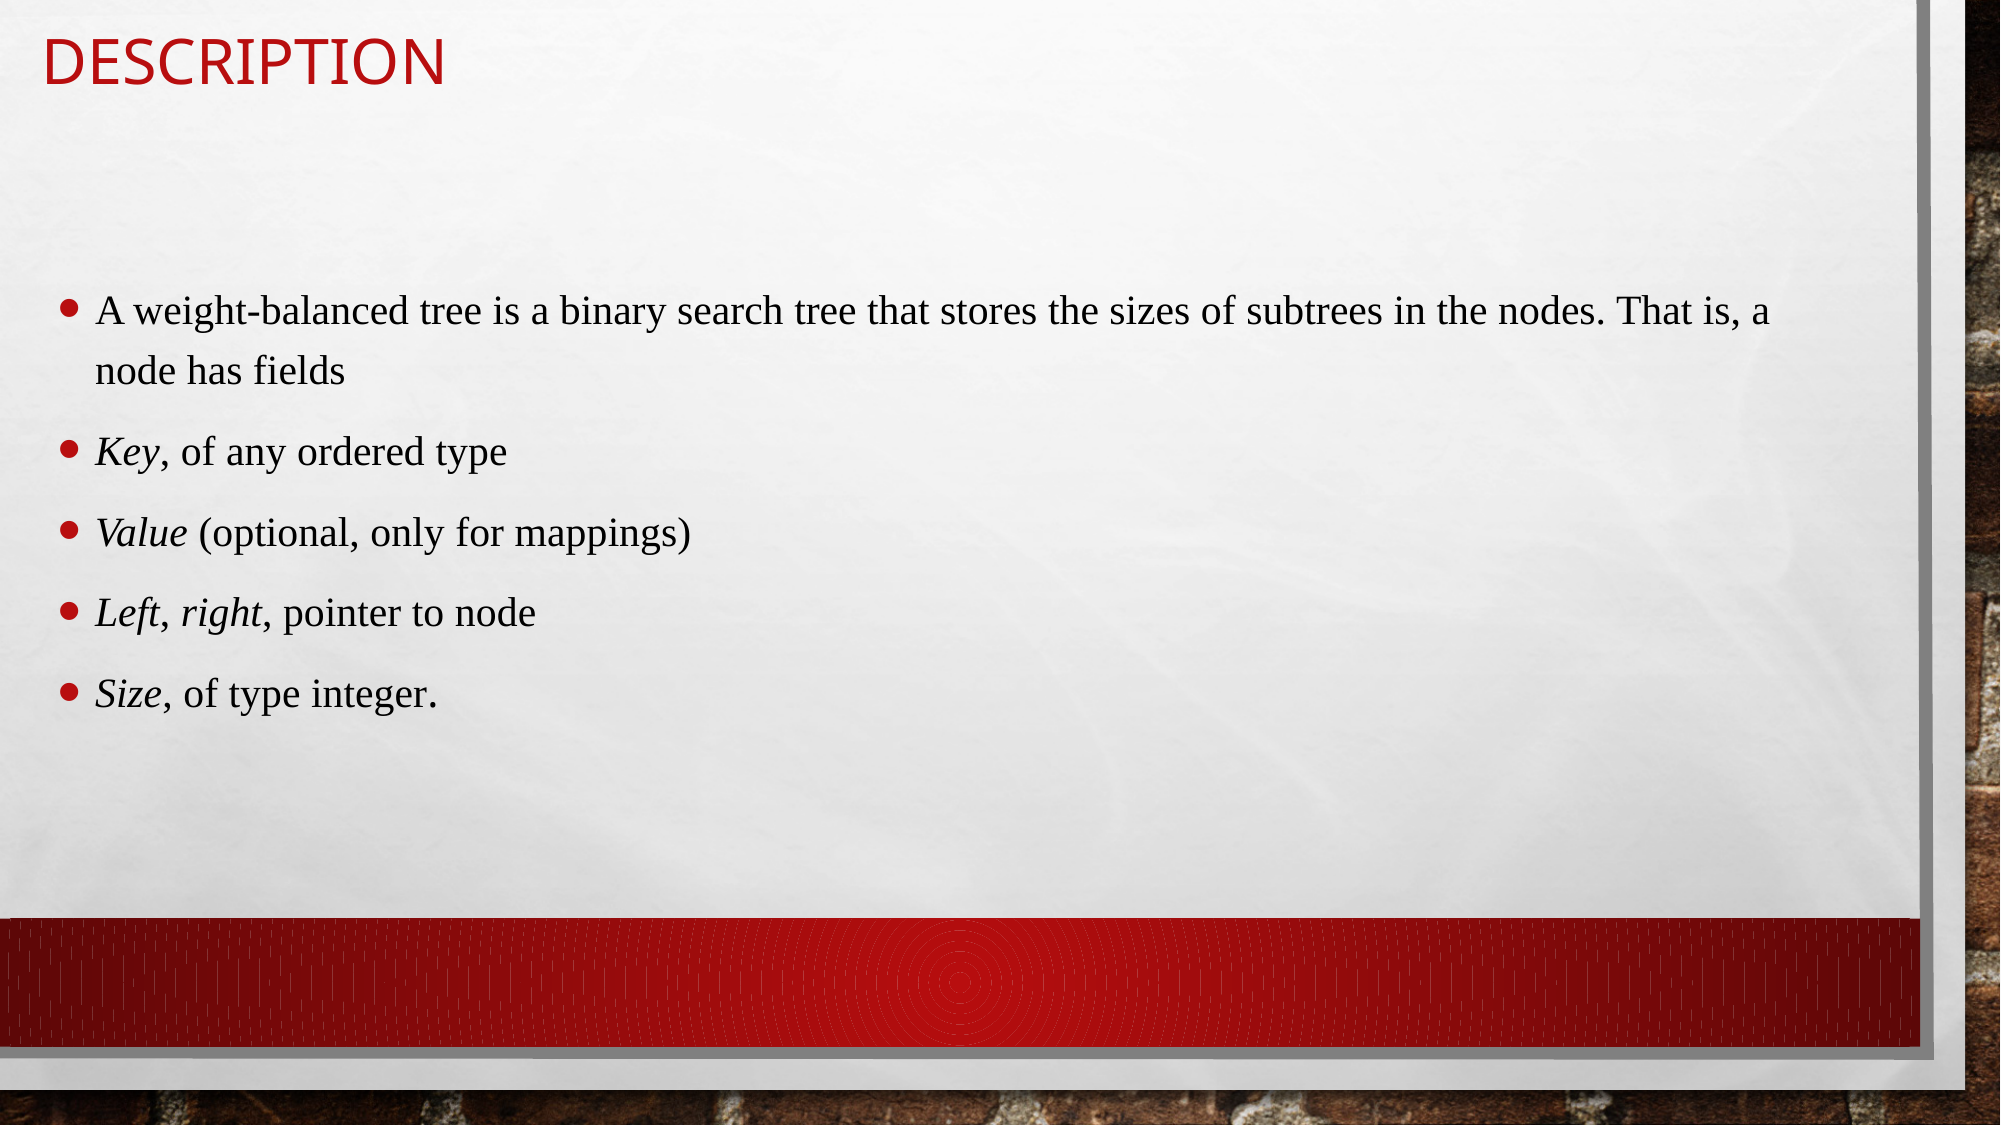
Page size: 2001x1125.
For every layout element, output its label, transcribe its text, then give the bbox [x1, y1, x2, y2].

title Description [26, 22, 604, 107]
list A weight-balanced tree is a binary search tree that stores the sizes of subtrees in the nodes. That is, a node has fields Key, of any ordered type Value (optional, only for mappings) Left, right, pointer to node Size, of type integer. [42, 106, 1818, 882]
picture [0, 0, 2000, 1125]
